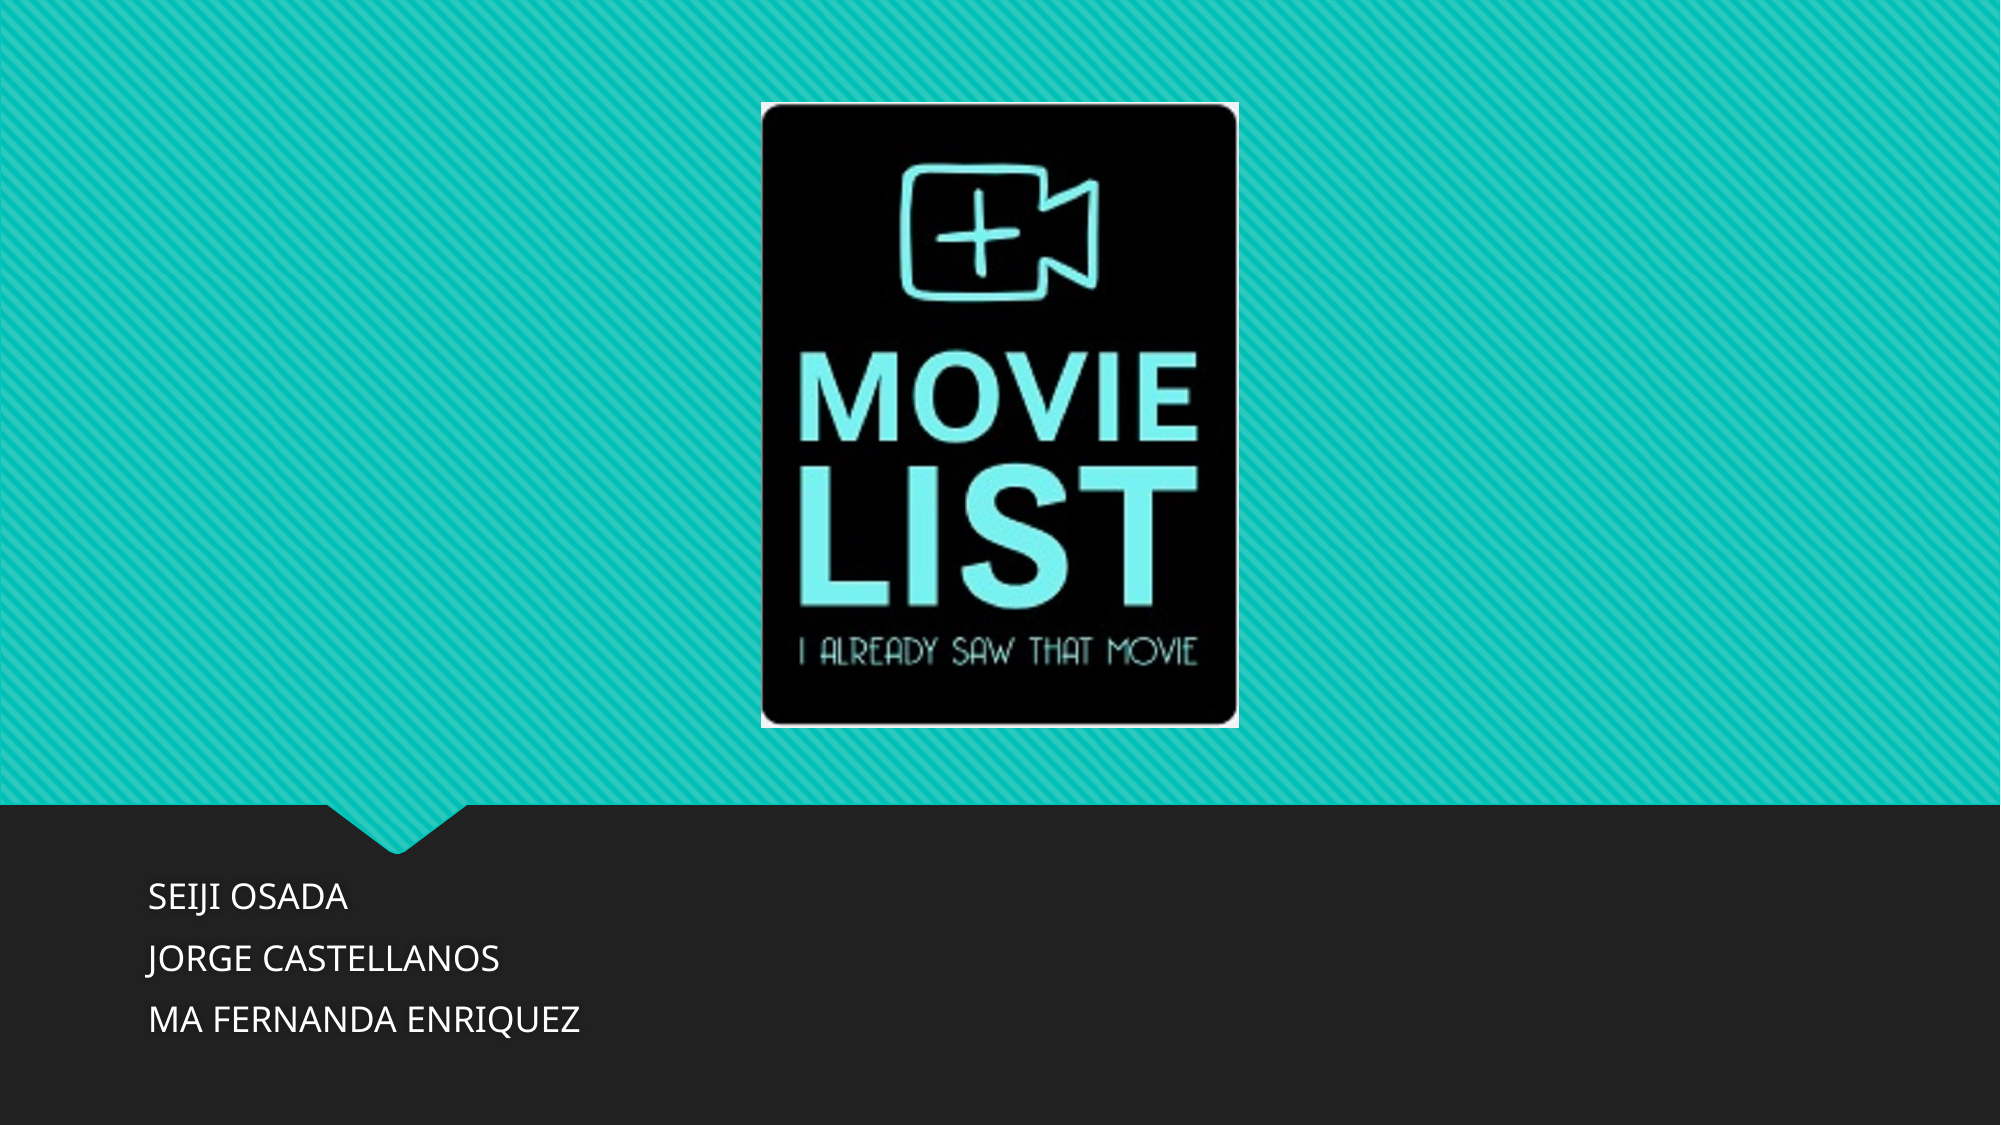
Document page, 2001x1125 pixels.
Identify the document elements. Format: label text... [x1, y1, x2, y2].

picture [761, 102, 1239, 728]
subtitle SEIJI OSADA JORGE CASTELLANOS MA FERNANDA ENRIQUEZ [132, 866, 1868, 1048]
